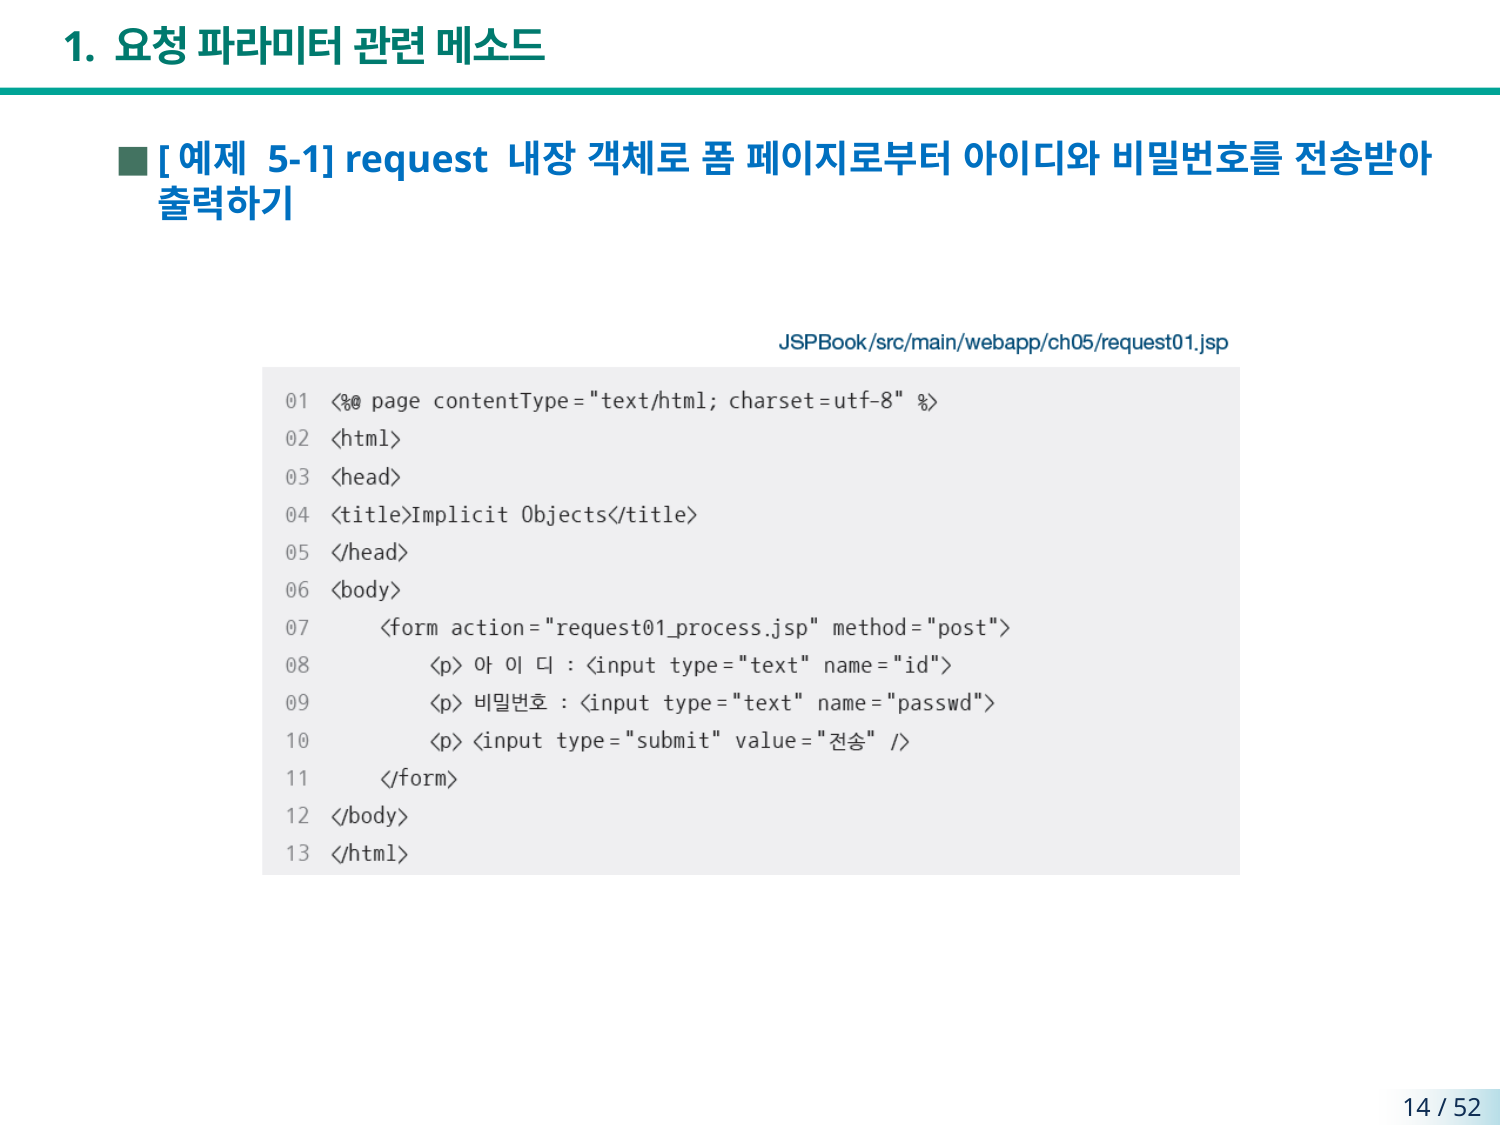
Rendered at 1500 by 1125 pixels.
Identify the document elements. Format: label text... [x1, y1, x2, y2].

picture [260, 326, 1240, 875]
list [예제 5-1] request 내장 객체로 폼 페이지로부터 아이디와 비밀번호를 전송받아 출력하기 [100, 127, 1459, 1050]
title 1. 요청 파라미터 관련 메소드 [47, 5, 1325, 84]
